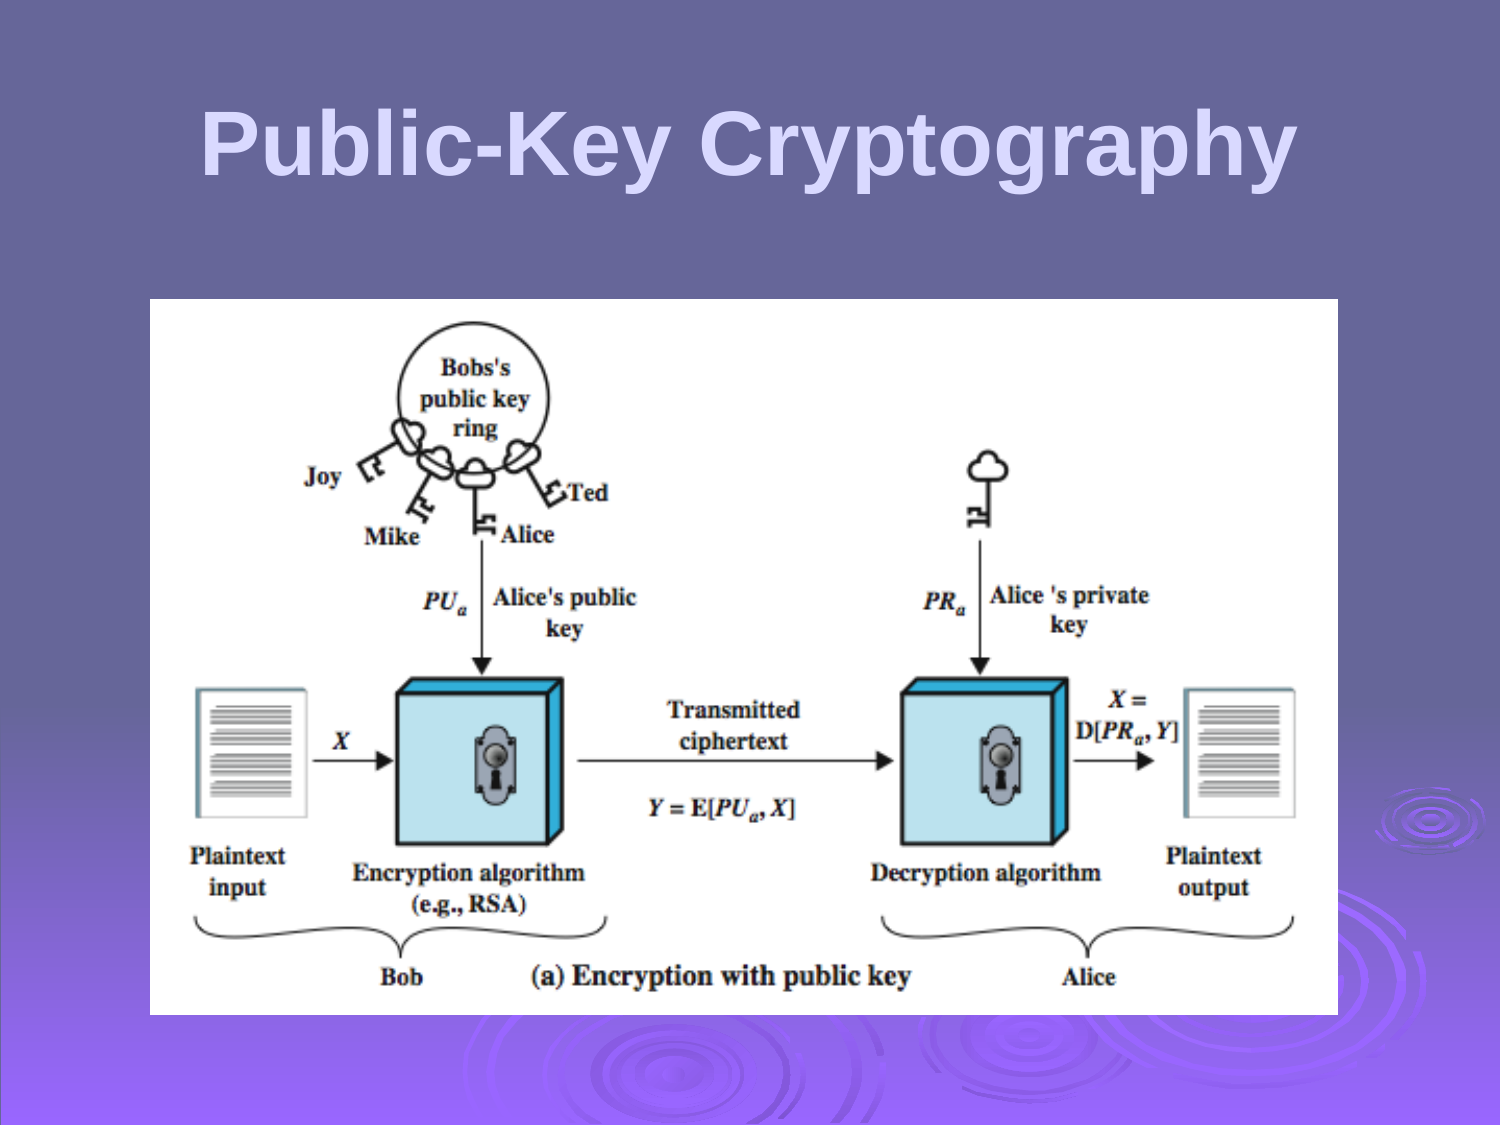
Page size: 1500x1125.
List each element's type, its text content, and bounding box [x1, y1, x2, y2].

title Public-Key Cryptography [74, 45, 1426, 233]
picture [149, 299, 1338, 1015]
